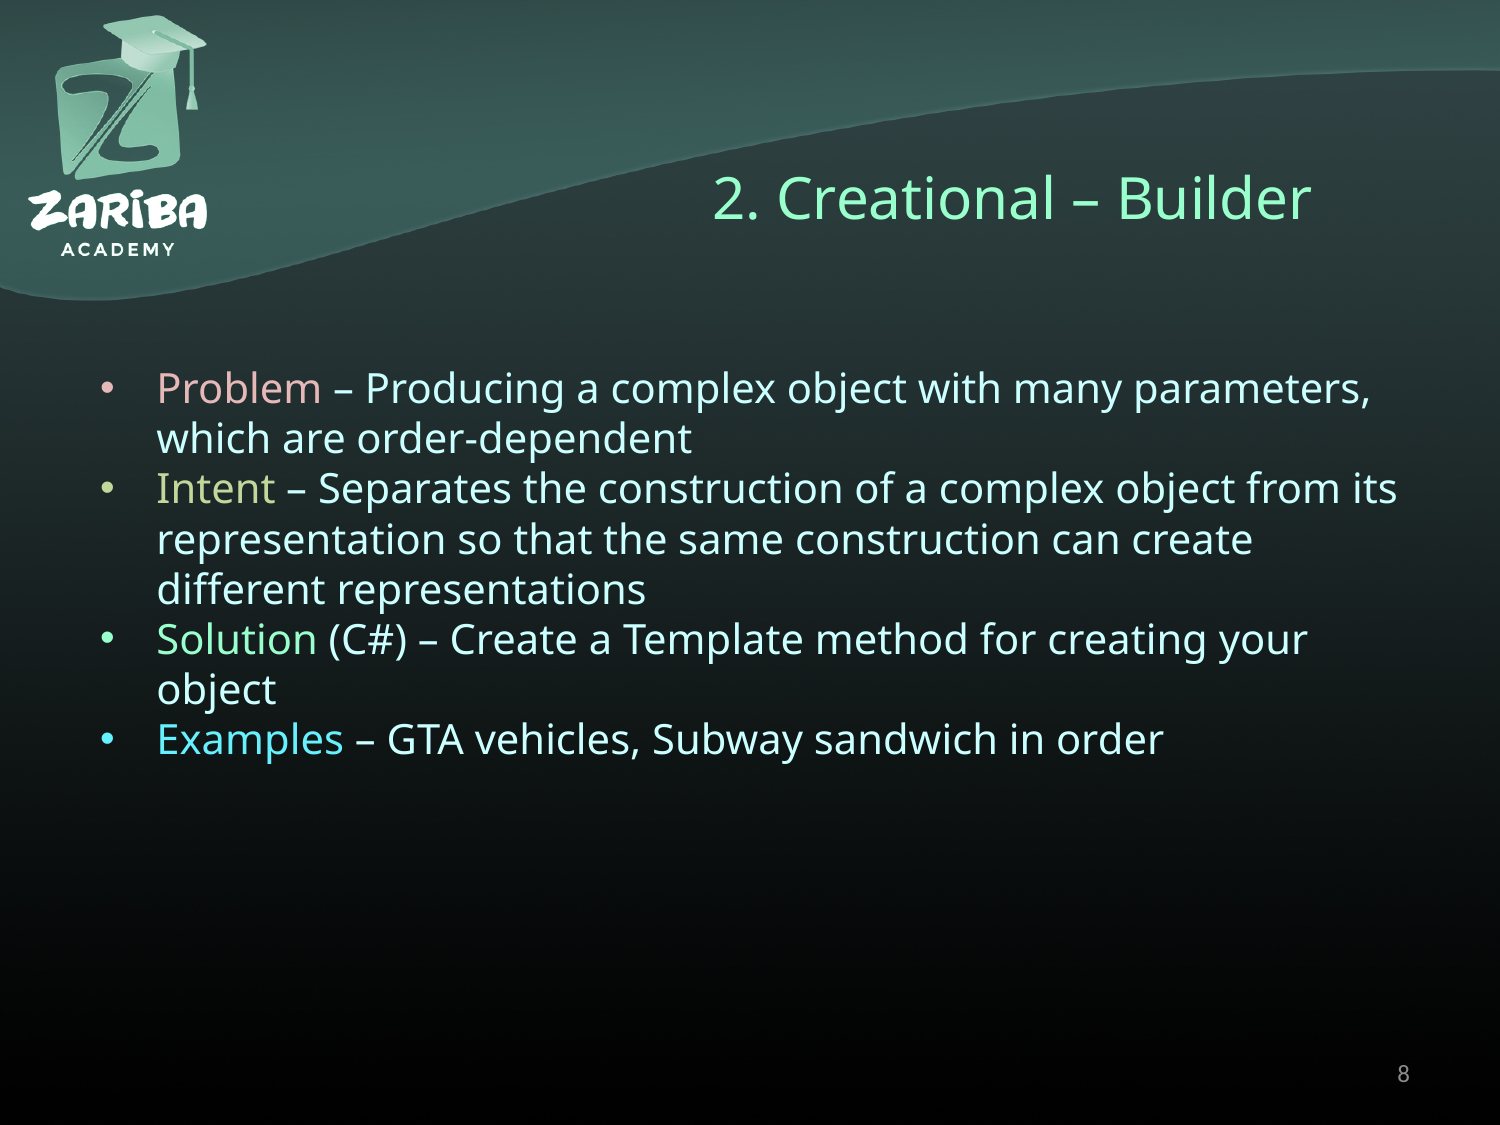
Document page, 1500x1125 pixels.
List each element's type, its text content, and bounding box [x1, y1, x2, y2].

slide_number 8 [1074, 1042, 1425, 1103]
picture [0, 0, 1500, 1125]
text_box Problem – Producing a complex object with many parameters, which are order-dependent Intent – Separates the construction of a complex object from its representation so that the same construction can create different representations Solution (C#) – Create a Template method for creating your object Examples – GTA vehicles, Subway sandwich in order [85, 199, 1421, 975]
text_box 2. Creational – Builder [262, 0, 1500, 419]
